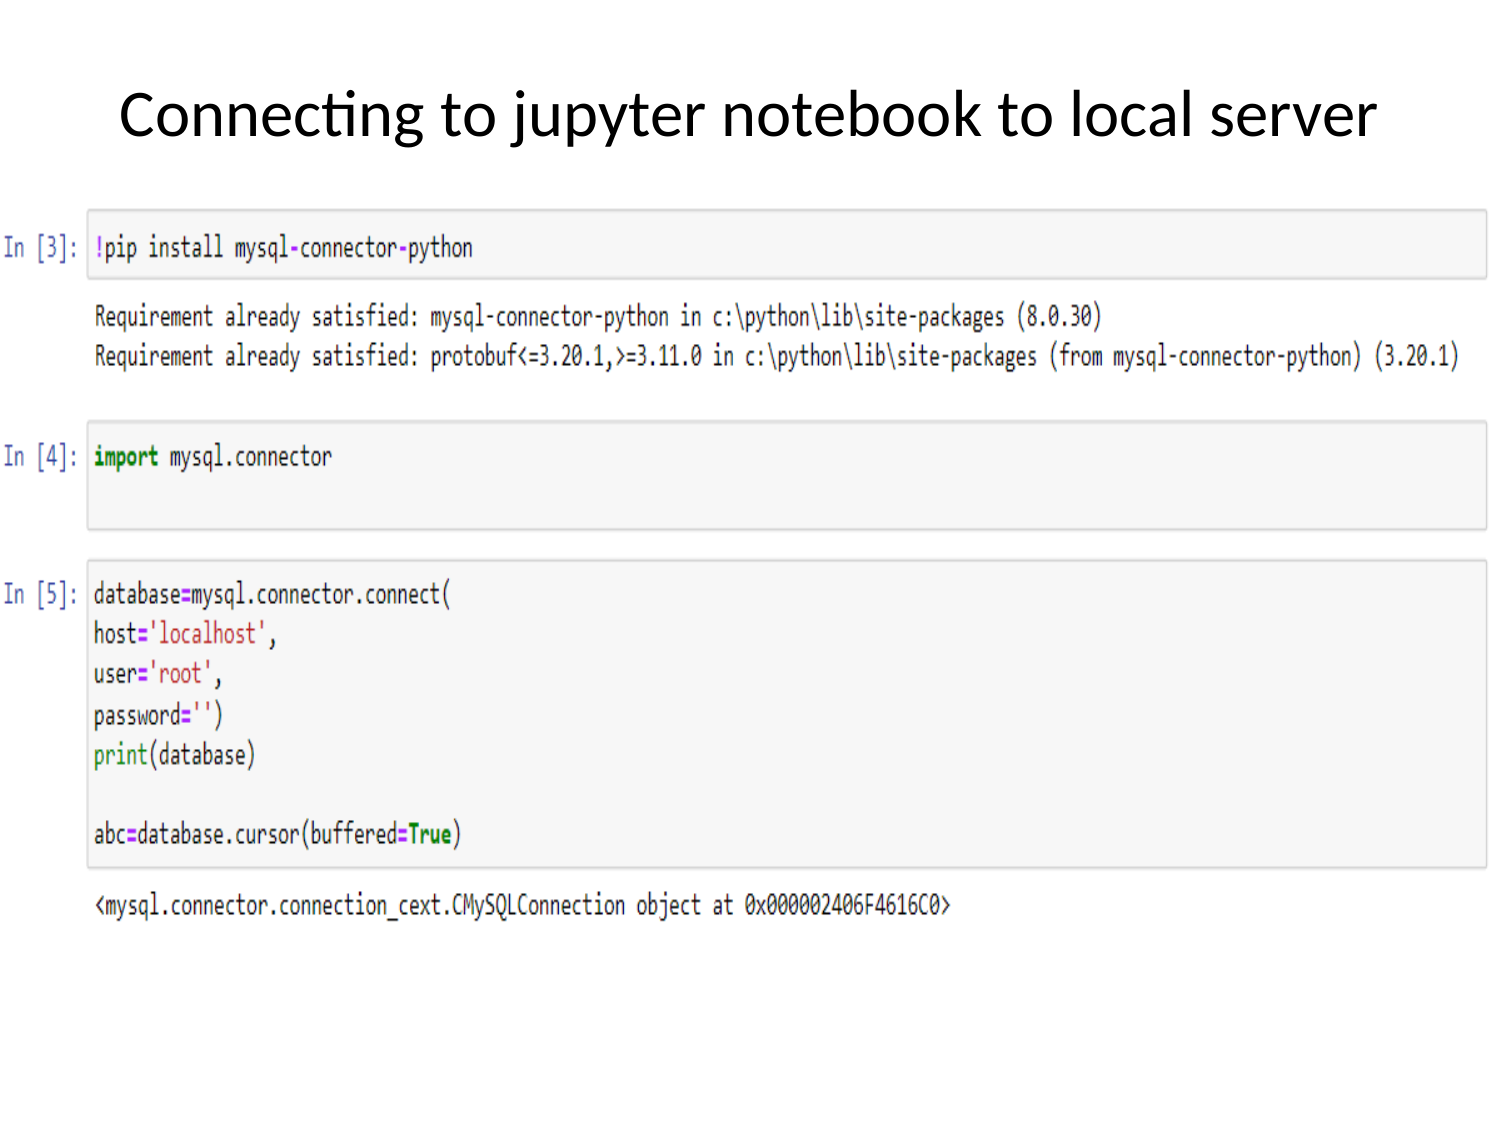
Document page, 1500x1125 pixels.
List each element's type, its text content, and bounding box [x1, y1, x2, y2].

title Connecting to jupyter notebook to local server [75, 45, 1425, 175]
picture [0, 199, 1496, 938]
